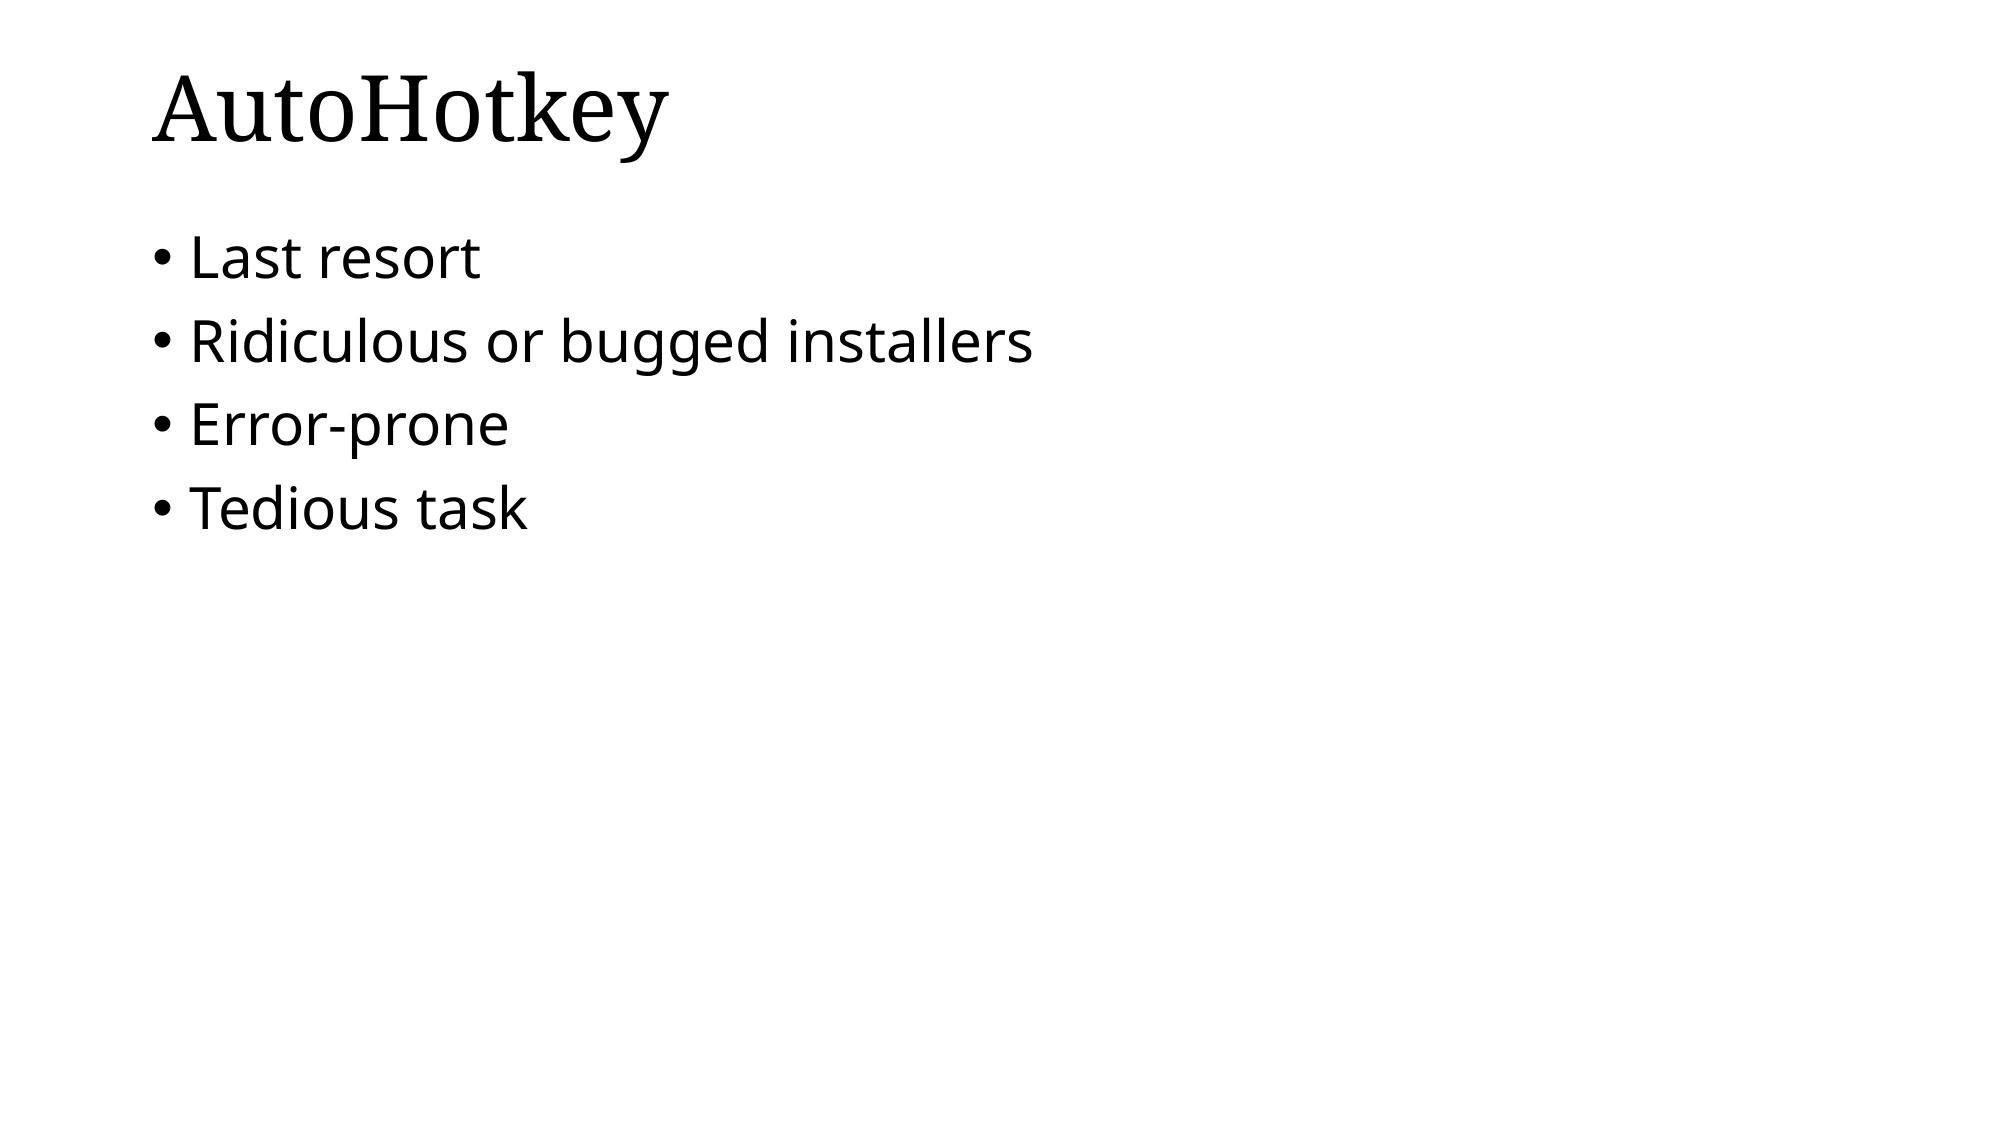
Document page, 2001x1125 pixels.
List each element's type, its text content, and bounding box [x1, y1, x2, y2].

title AutoHotkey [137, 3, 1863, 220]
list Last resort Ridiculous or bugged installers Error-prone Tedious task [137, 220, 1863, 1014]
